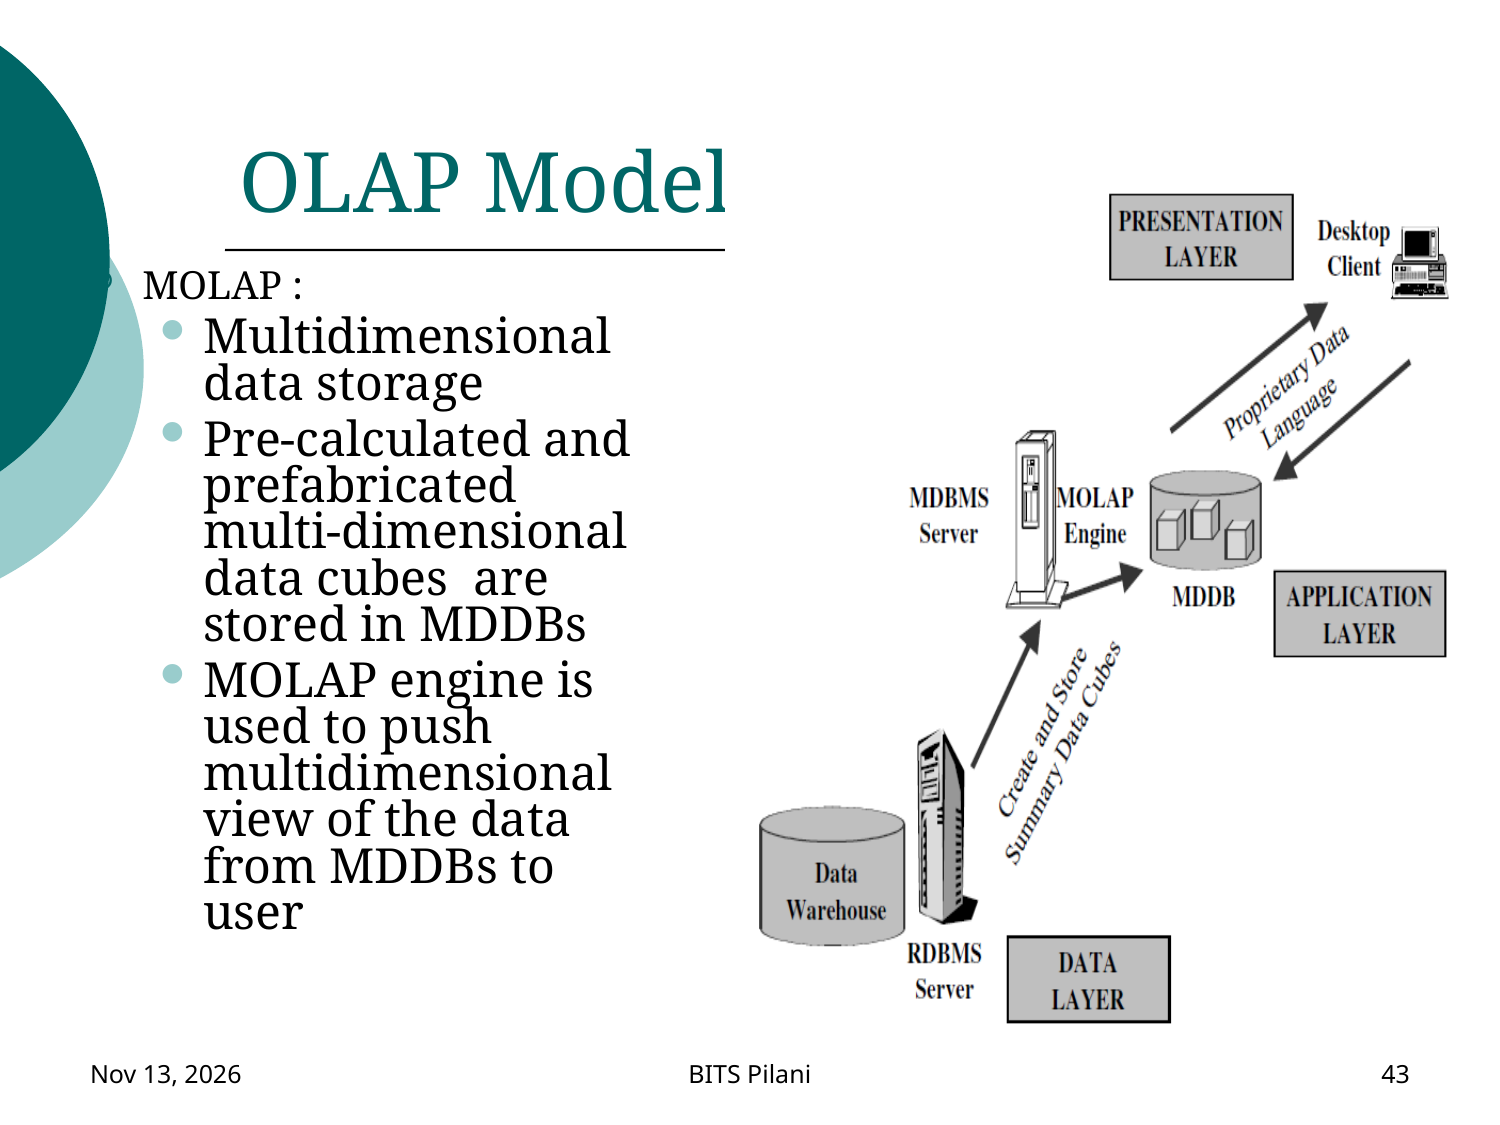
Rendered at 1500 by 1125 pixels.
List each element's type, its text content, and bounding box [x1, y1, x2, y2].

title OLAP Models [224, 49, 1425, 237]
slide_number 43 [1074, 1047, 1426, 1101]
slide_number 5-Nov-17 [74, 1024, 426, 1101]
picture [724, 137, 1470, 1038]
list MOLAP : Multidimensional data storage Pre-calculated and prefabricated multi-dimensional data cubes are stored in MDDBs MOLAP engine is used to push multidimensional view of the data from MDDBs to user [75, 262, 650, 1006]
footer BITS Pilani [512, 1024, 988, 1101]
